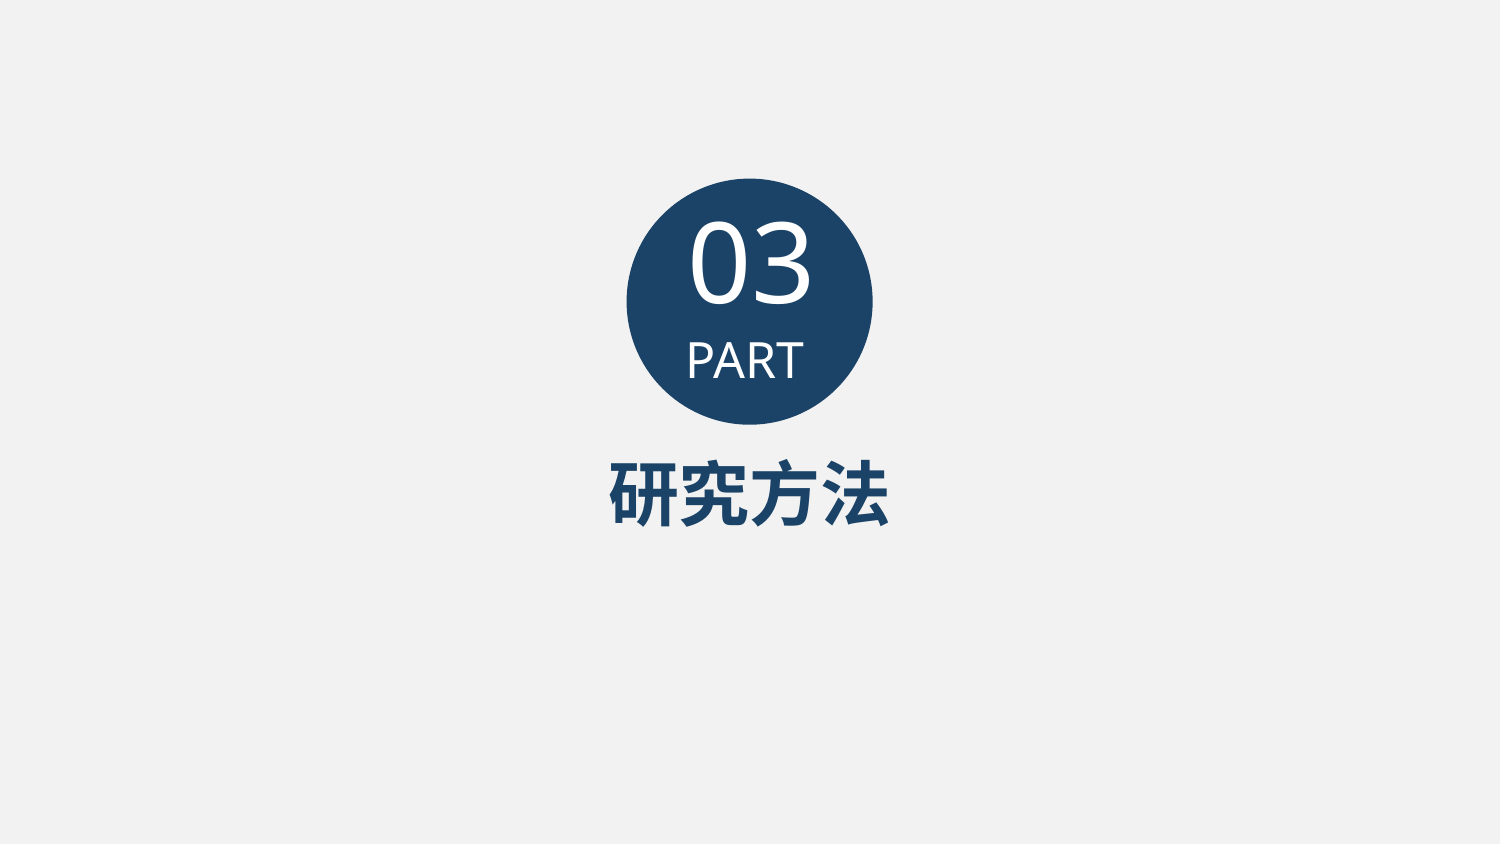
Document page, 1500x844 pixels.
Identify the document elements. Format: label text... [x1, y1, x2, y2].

text_box [633, 177, 866, 258]
text_box 研究方法 [407, 444, 1092, 541]
text_box [667, 395, 832, 426]
text_box 03 PART [609, 258, 894, 395]
